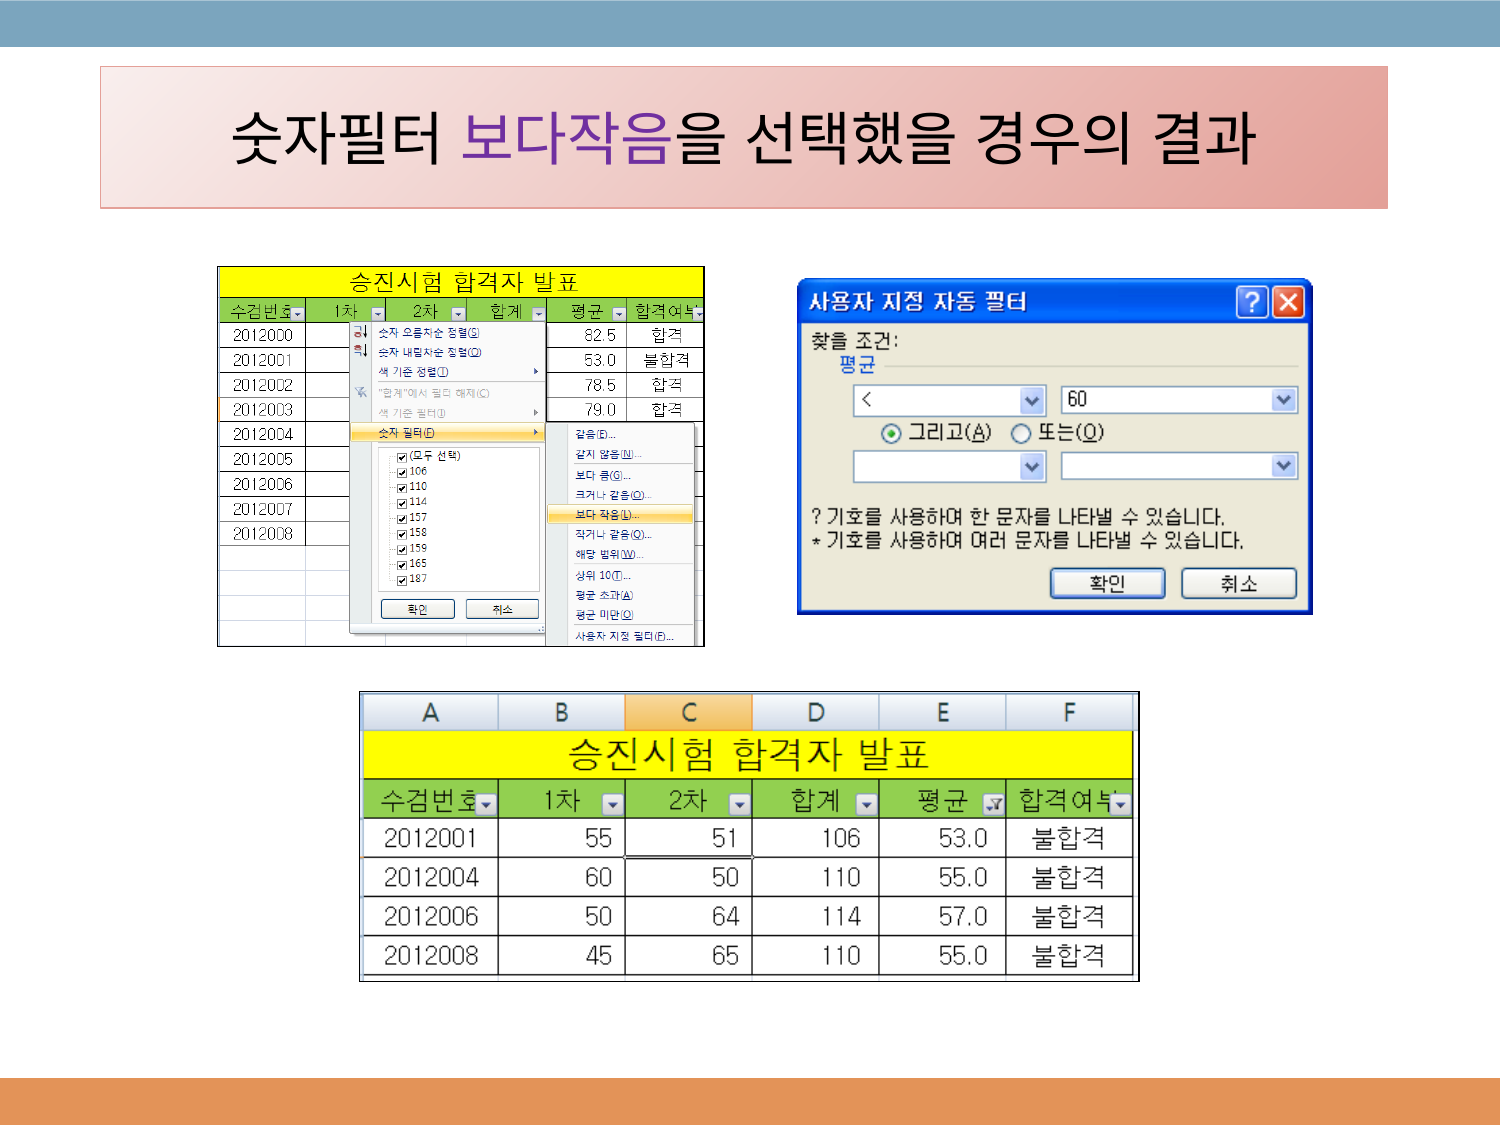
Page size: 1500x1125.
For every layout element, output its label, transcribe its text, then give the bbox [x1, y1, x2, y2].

picture [360, 692, 1139, 981]
picture [218, 267, 704, 646]
picture [797, 278, 1313, 615]
text_box 숫자필터 보다작음을 선택했을 경우의 결과 [100, 66, 1388, 209]
